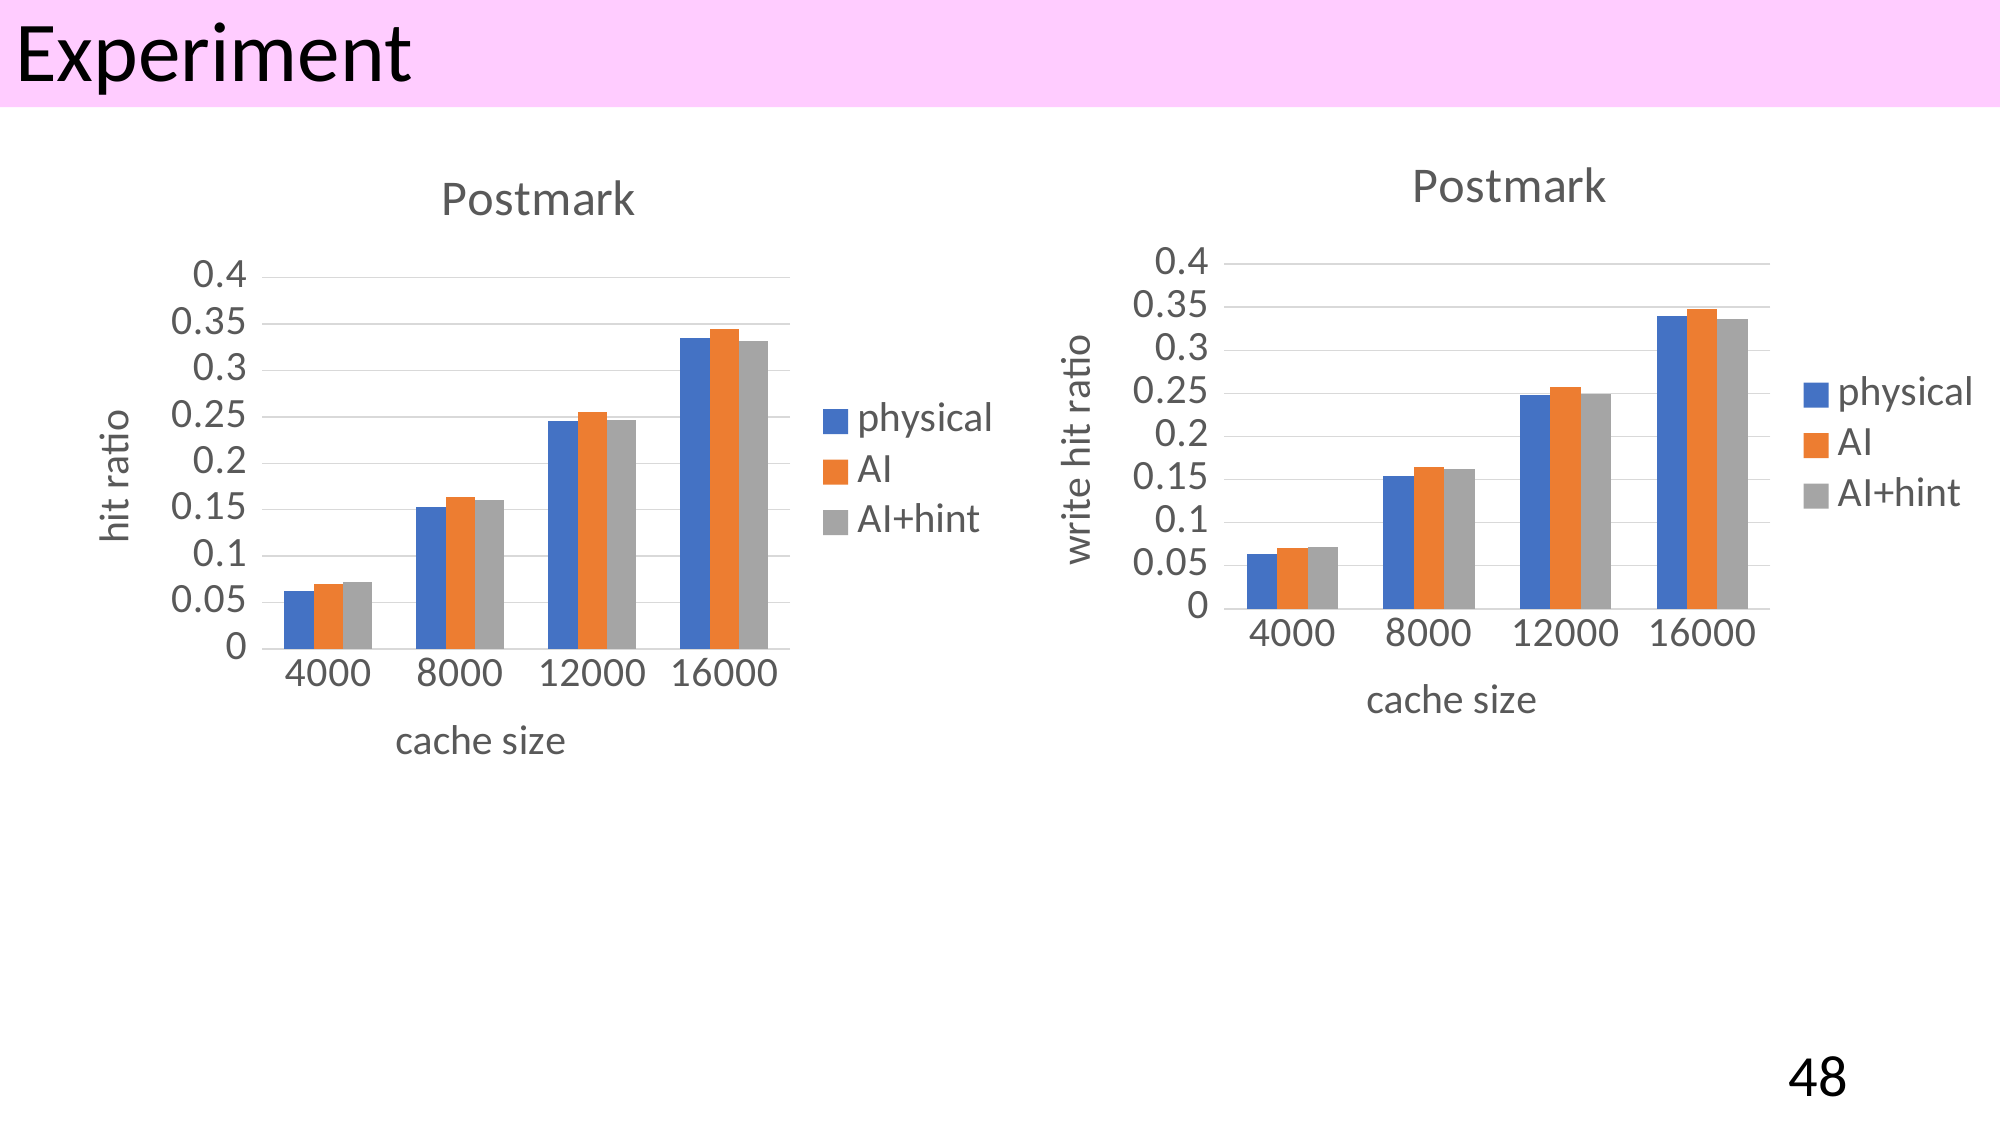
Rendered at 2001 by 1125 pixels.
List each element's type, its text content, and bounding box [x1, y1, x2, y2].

title Experiment [0, 0, 2000, 108]
slide_number 48 [1412, 1042, 1863, 1103]
chart [57, 129, 2000, 803]
